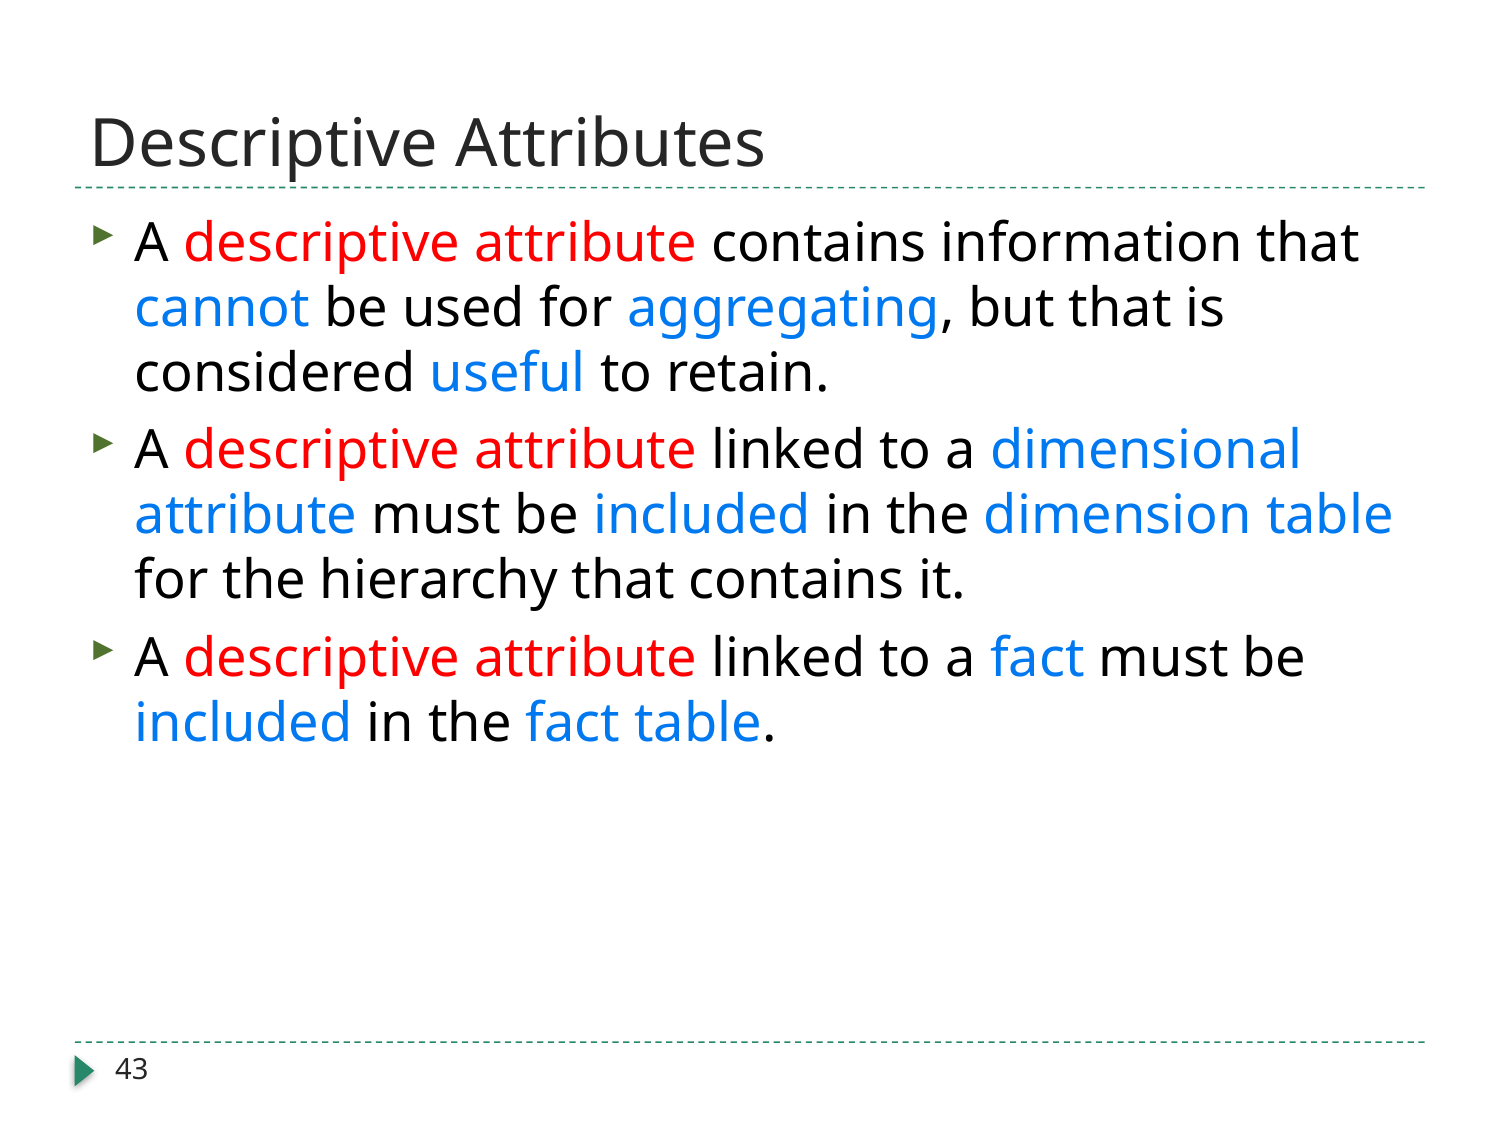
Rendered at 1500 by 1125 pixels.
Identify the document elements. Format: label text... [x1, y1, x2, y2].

slide_number 43 [100, 1042, 426, 1103]
list A descriptive attribute contains information that cannot be used for aggregating, but that is considered useful to retain. A descriptive attribute linked to a dimensional attribute must be included in the dimension table for the hierarchy that contains it. A descriptive attribute linked to a fact must be included in the fact table. [75, 200, 1425, 1010]
title Descriptive Attributes [75, 24, 1425, 188]
